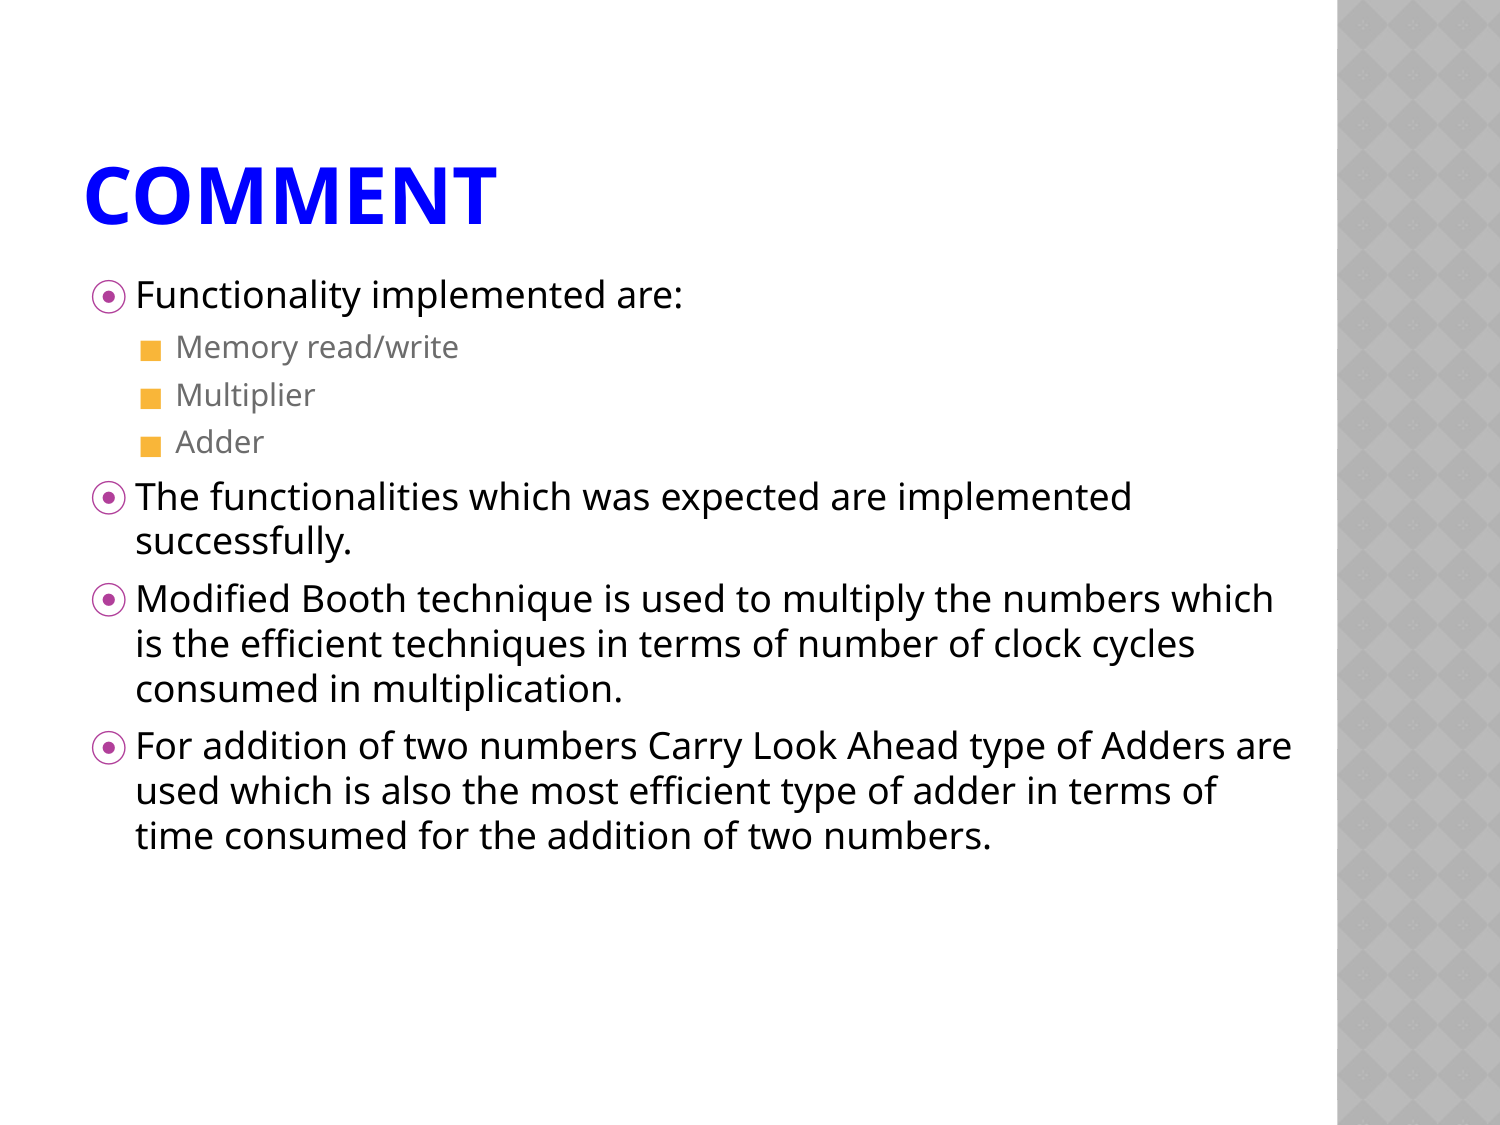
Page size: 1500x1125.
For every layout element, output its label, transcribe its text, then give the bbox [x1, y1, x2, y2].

list Functionality implemented are: Memory read/write Multiplier Adder The functionalities which was expected are implemented successfully. Modified Booth technique is used to multiply the numbers which is the efficient techniques in terms of number of clock cycles consumed in multiplication. For addition of two numbers Carry Look Ahead type of Adders are used which is also the most efficient type of adder in terms of time consumed for the addition of two numbers. [75, 264, 1317, 1059]
title COMMENT [75, 52, 1263, 240]
